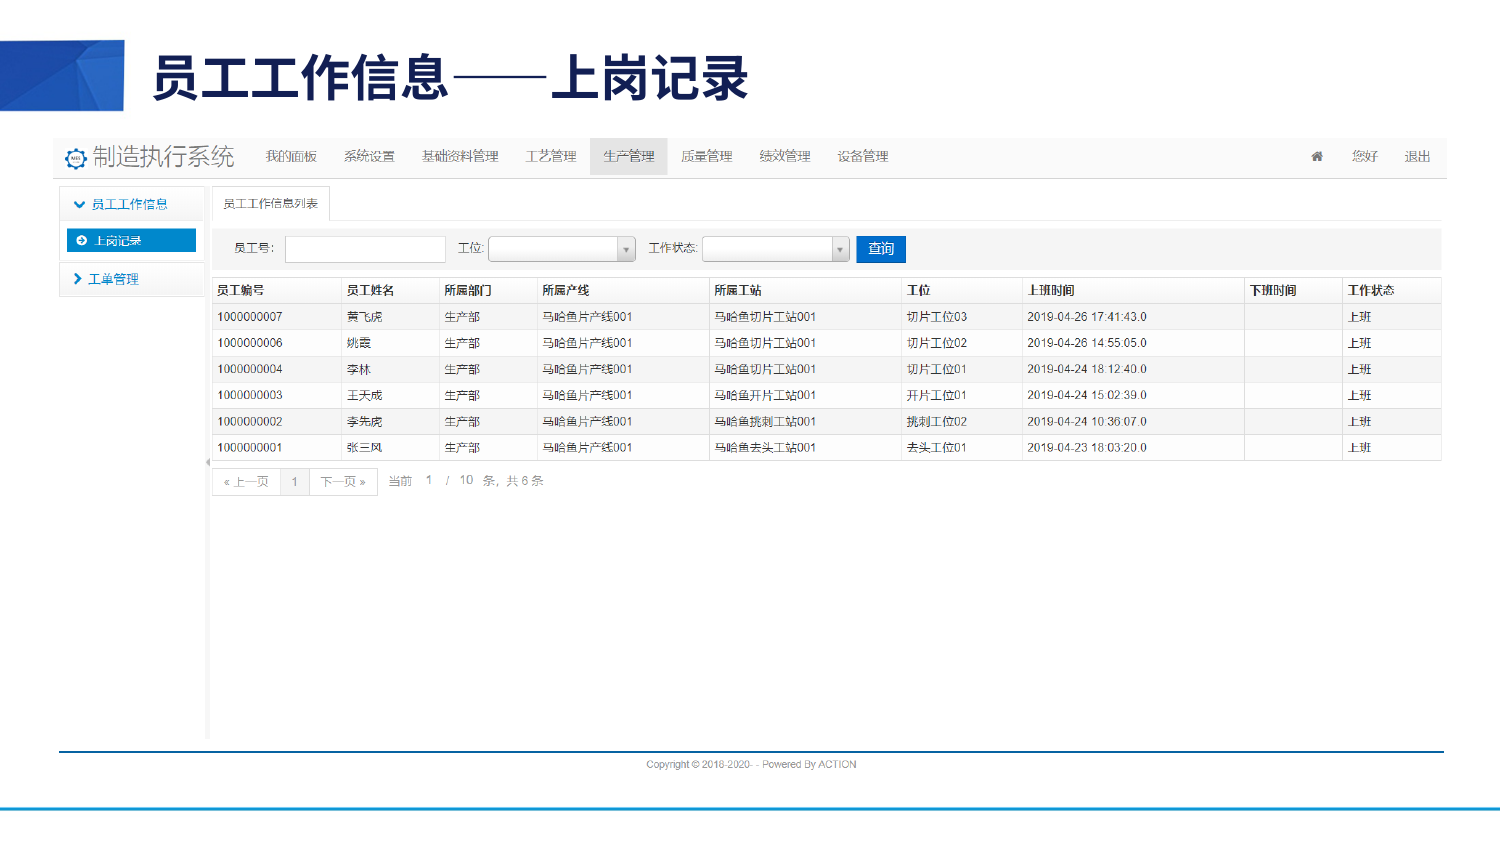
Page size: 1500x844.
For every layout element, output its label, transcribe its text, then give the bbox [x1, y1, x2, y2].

picture [0, 811, 1500, 844]
title 员工工作信息——上岗记录 [135, 39, 987, 115]
picture [0, 0, 1500, 807]
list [52, 138, 1448, 779]
